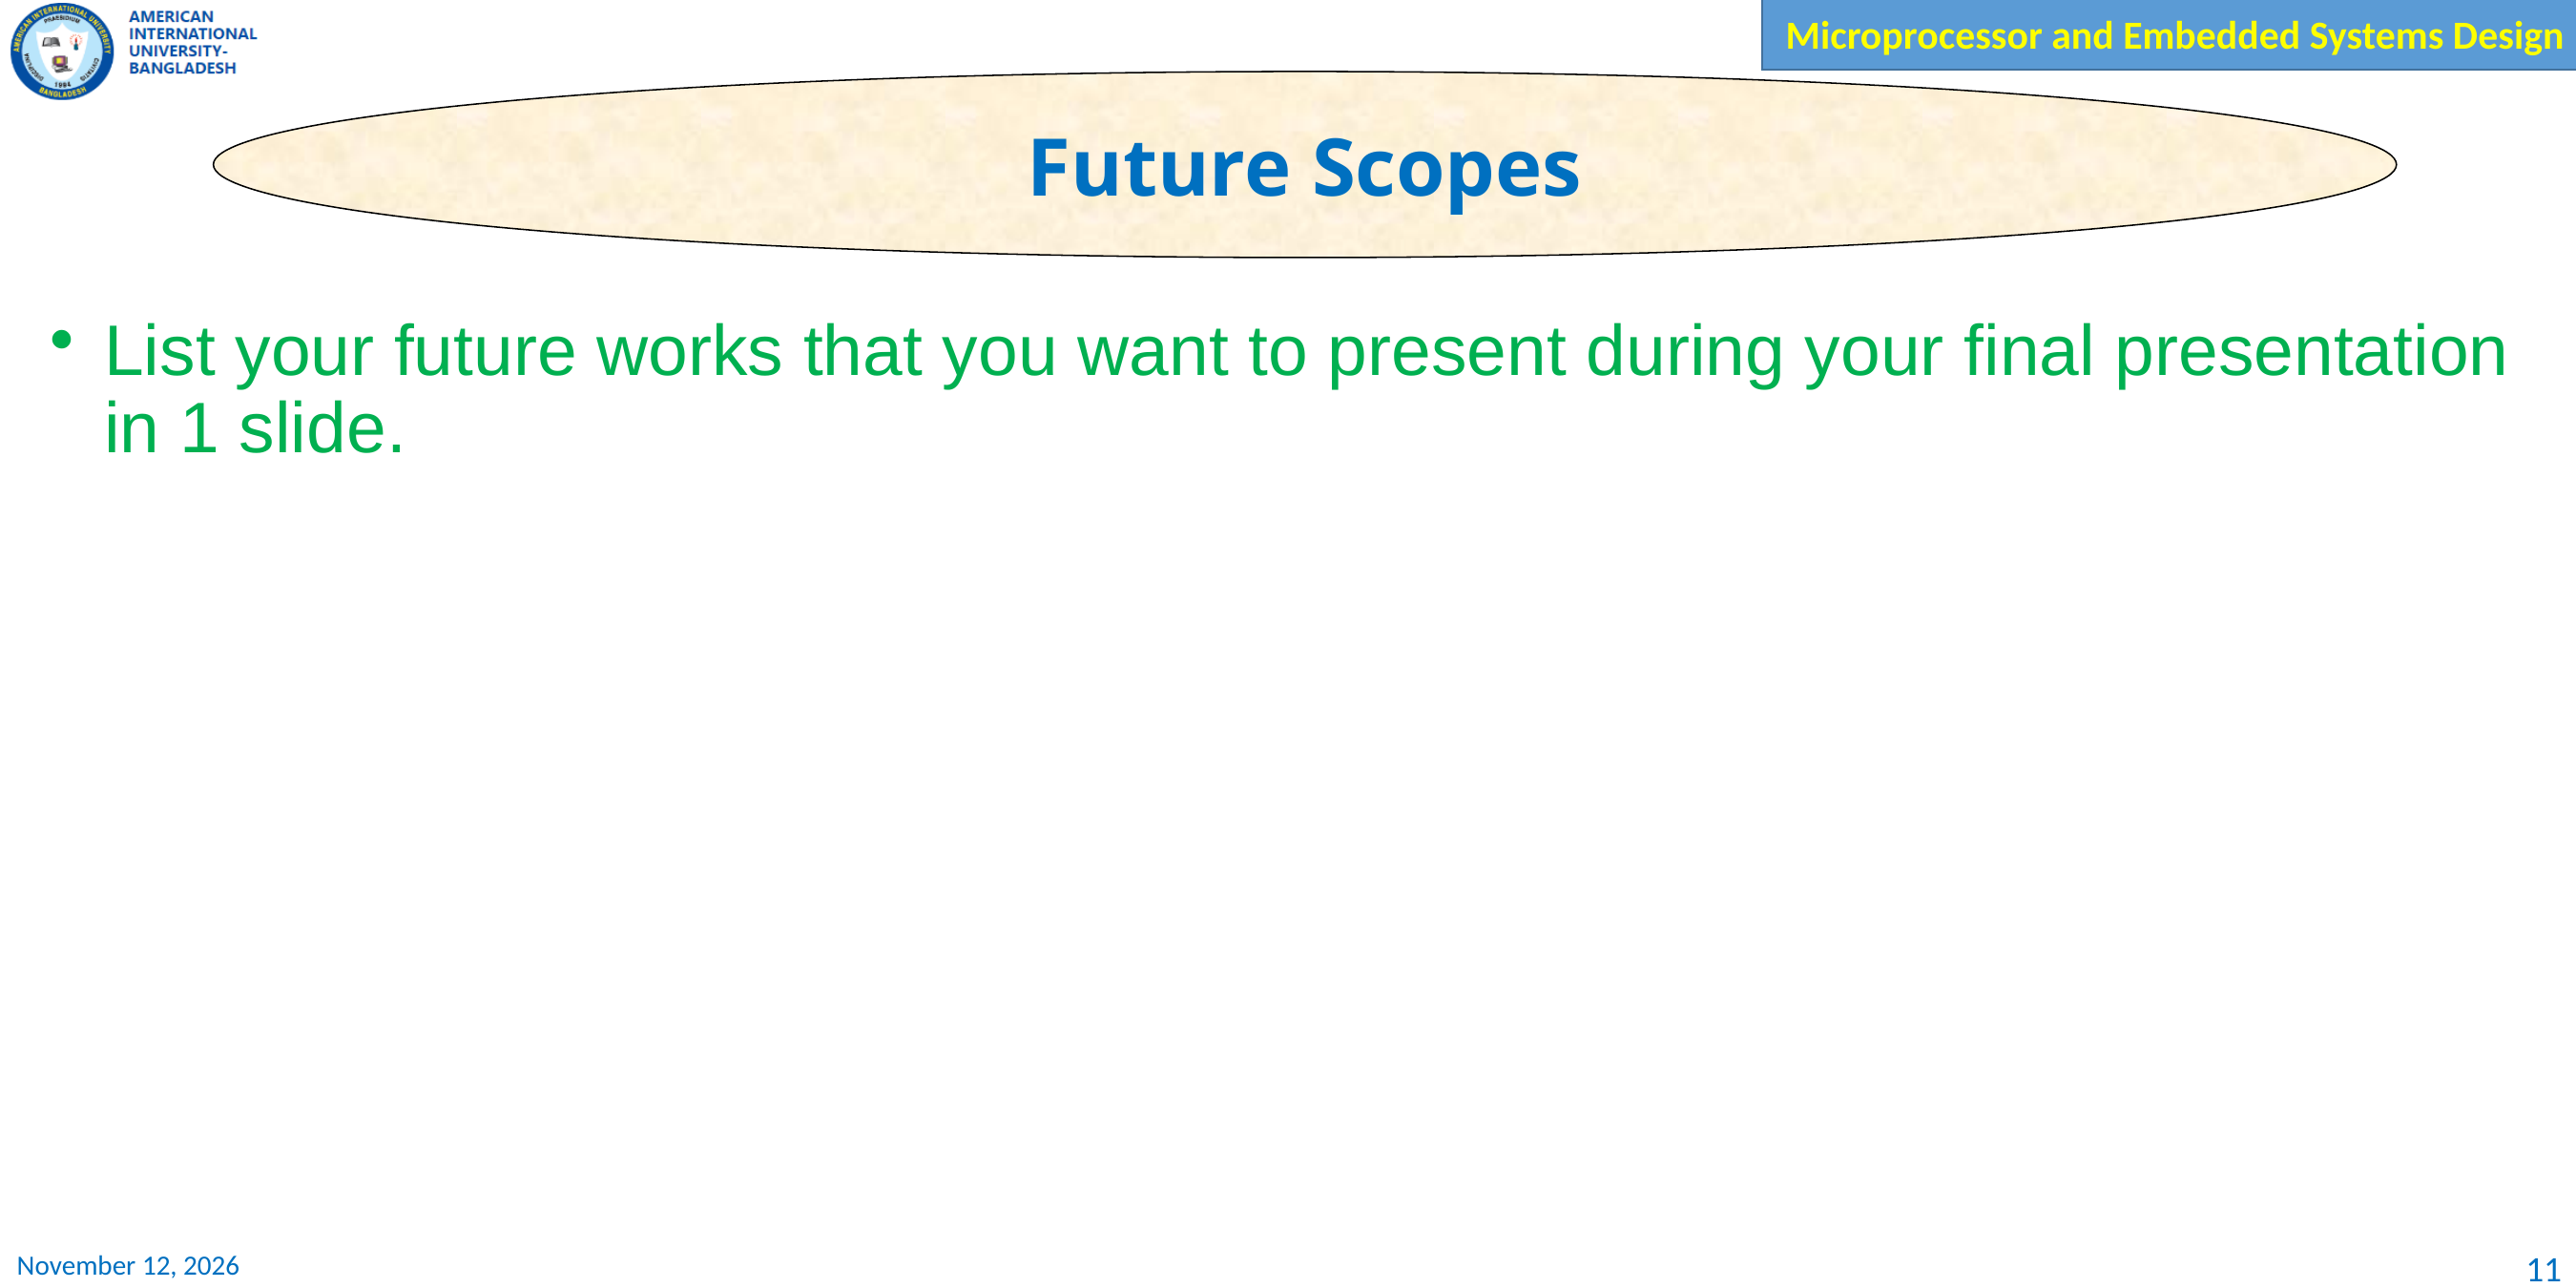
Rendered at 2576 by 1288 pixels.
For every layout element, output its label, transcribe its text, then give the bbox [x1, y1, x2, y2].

picture [0, 3, 265, 104]
text_box List your future works that you want to present during your final presentation in 1 slide. [36, 306, 2532, 1080]
text_box Future Scopes [213, 71, 2397, 258]
slide_number 11 [2369, 1239, 2576, 1285]
